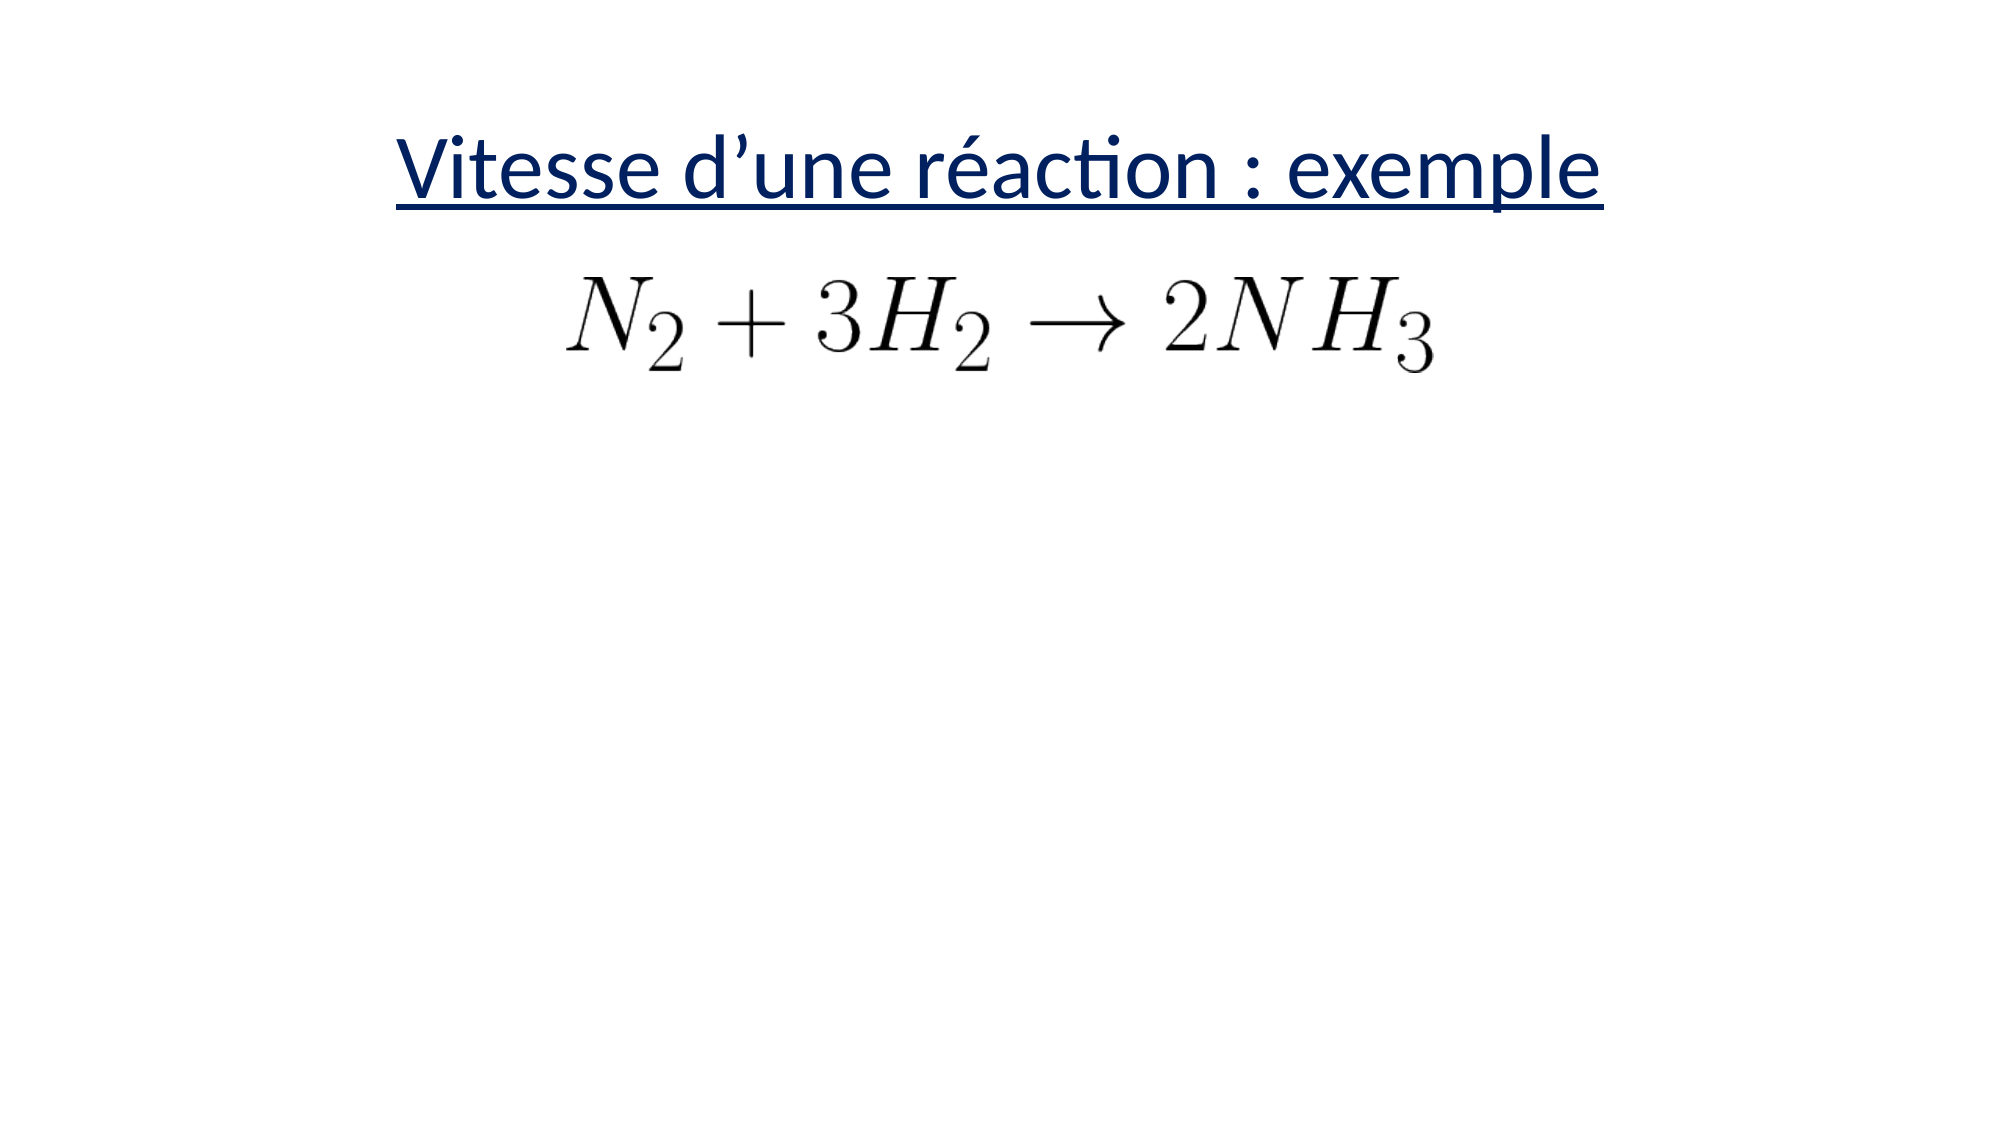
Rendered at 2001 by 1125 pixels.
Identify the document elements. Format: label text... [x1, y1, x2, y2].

title Vitesse d’une réaction : exemple [137, 59, 1863, 278]
picture [566, 277, 1434, 373]
